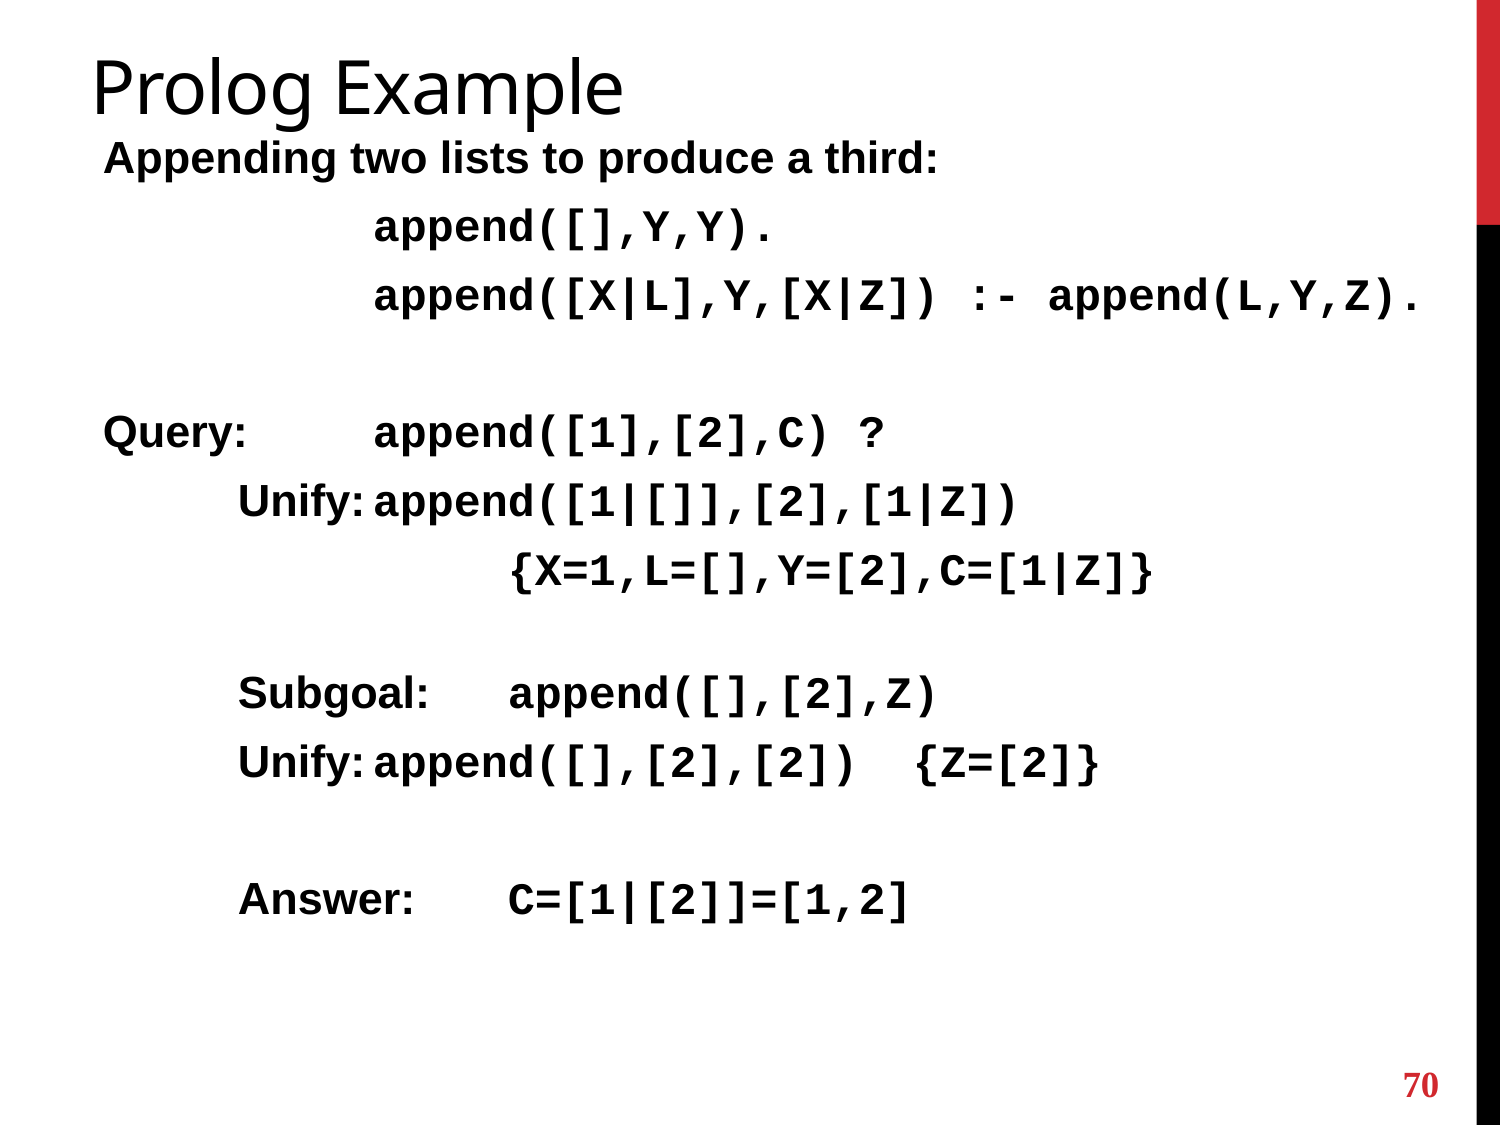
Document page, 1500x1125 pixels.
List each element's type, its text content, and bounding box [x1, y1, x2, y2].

slide_number 70 [1387, 1052, 1463, 1113]
title Prolog Example [75, 0, 1350, 138]
list Appending two lists to produce a third: append([],Y,Y). append([X|L],Y,[X|Z]) :- append(L,Y,Z). Query: append([1],[2],C) ? Unify: append([1|[]],[2],[1|Z]) {X=1,L=[],Y=[2],C=[1|Z]} Subgoal: append([],[2],Z) Unify: append([],[2],[2]) {Z=[2]} Answer: C=[1|[2]]=[1,2] [87, 126, 1442, 933]
